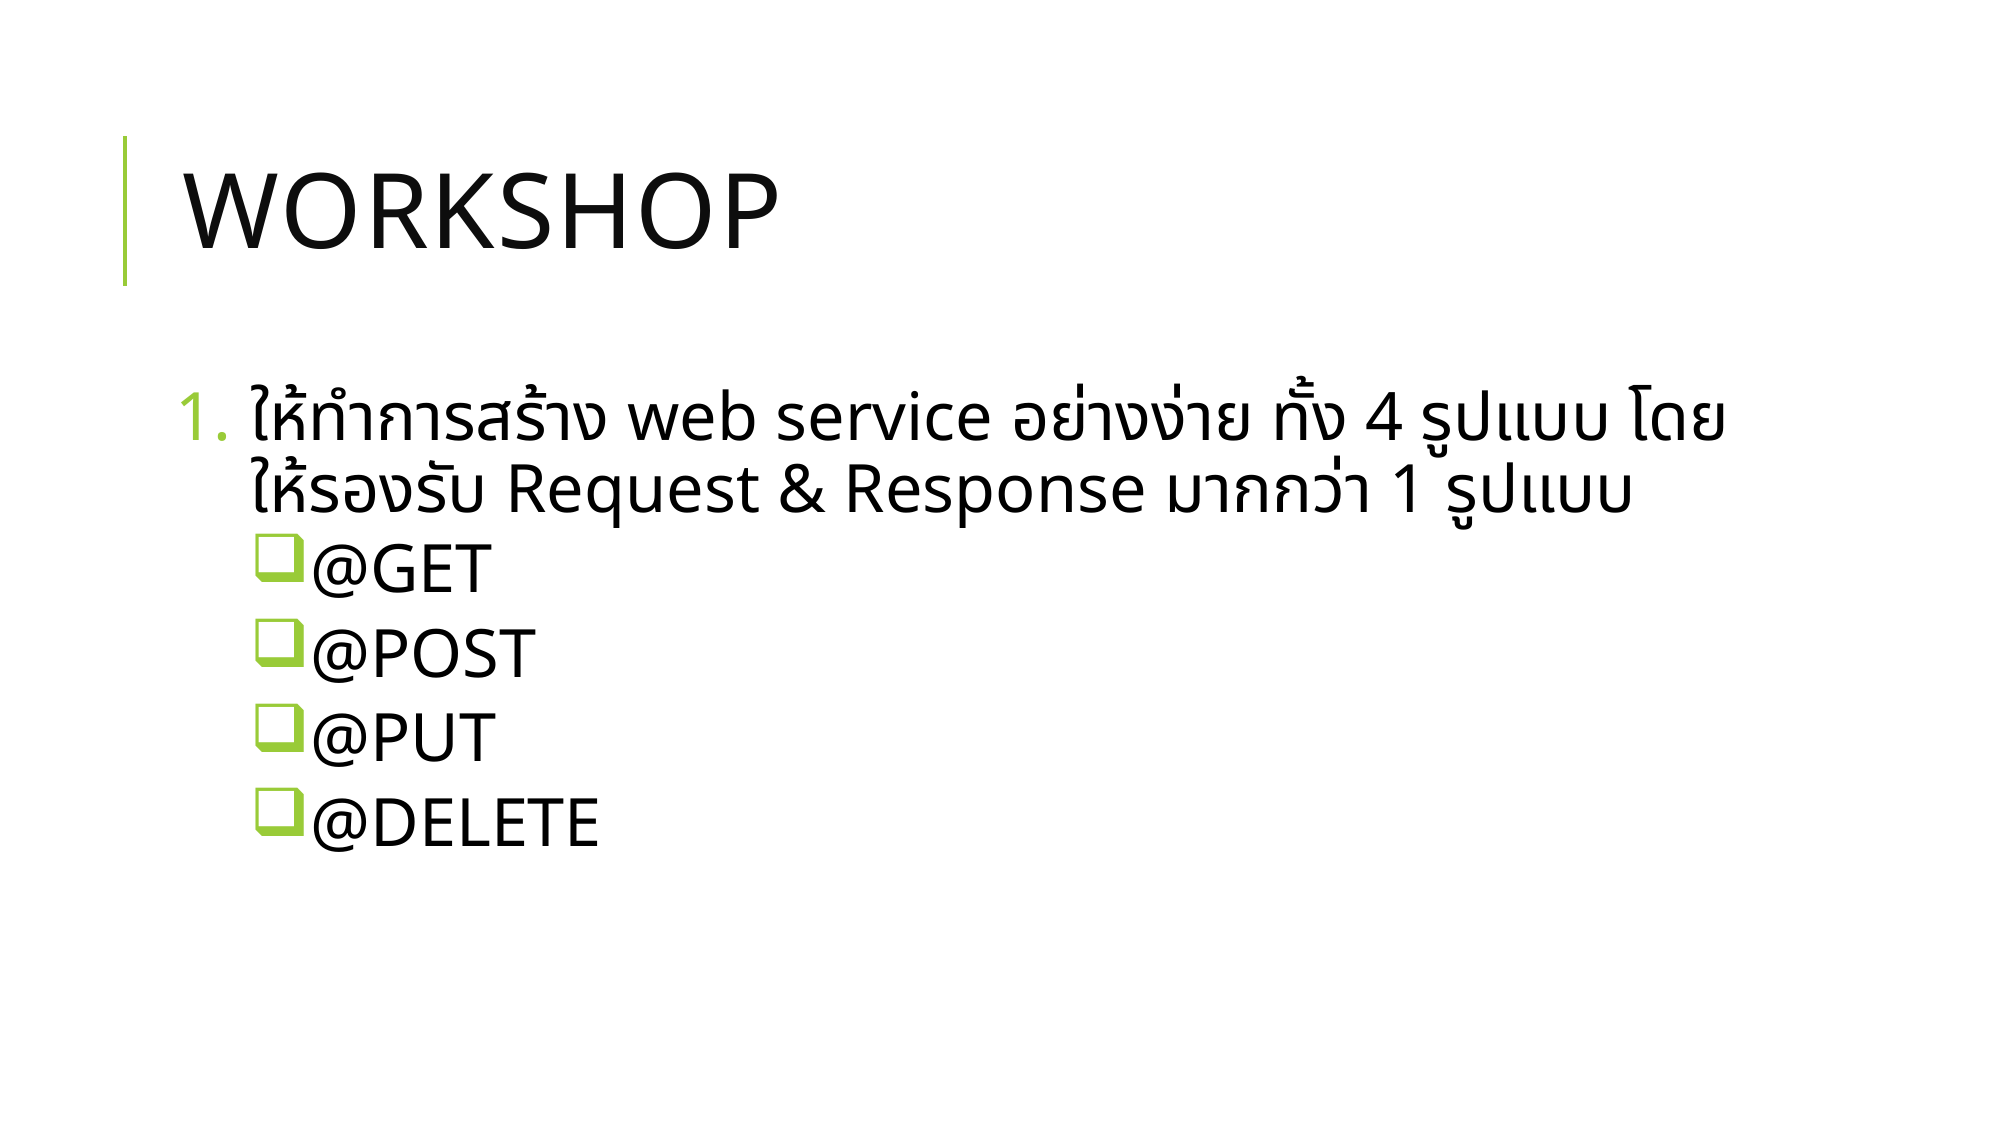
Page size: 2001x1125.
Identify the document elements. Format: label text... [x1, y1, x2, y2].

list ให้ทำการสร้าง web service อย่างง่าย ทั้ง 4 รูปแบบ โดยให้รองรับ Request & Response มากกว่า 1 รูปแบบ @GET @POST @PUT @DELETE [168, 375, 1763, 1035]
title workshop [168, 96, 1763, 342]
